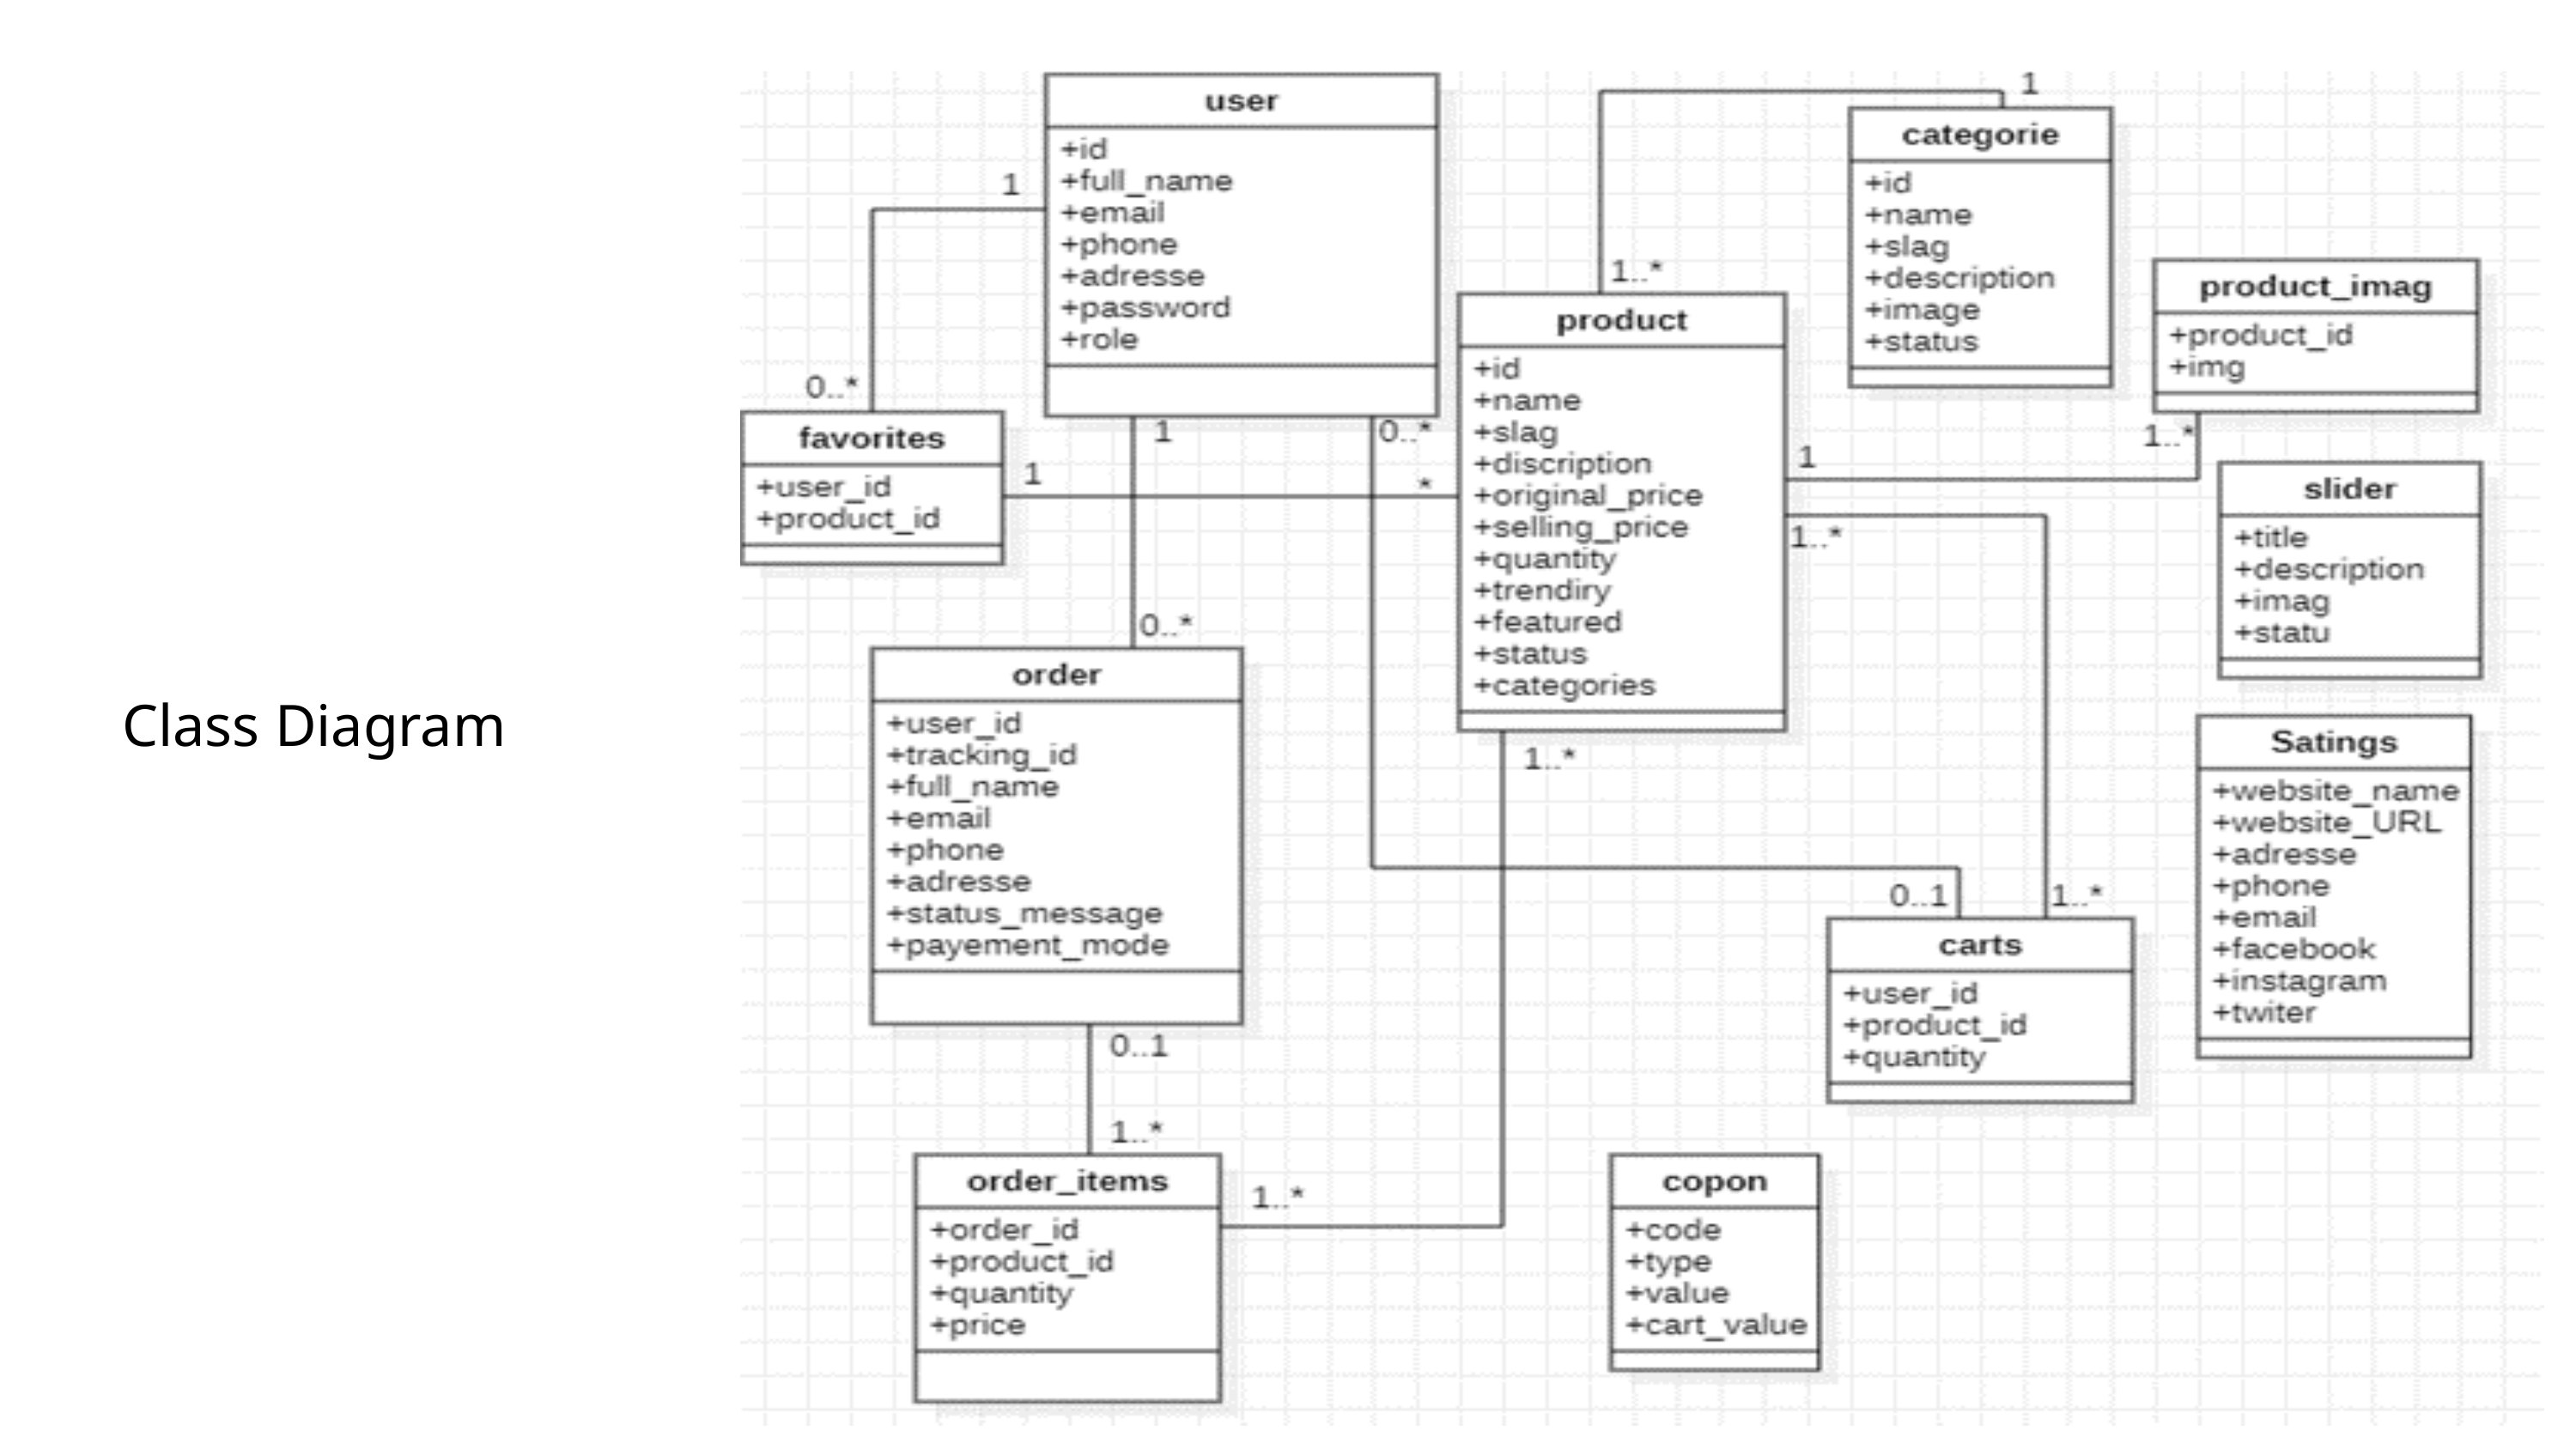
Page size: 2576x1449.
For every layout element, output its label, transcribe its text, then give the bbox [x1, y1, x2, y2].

picture [740, 71, 2544, 1426]
title Class Diagram [120, 580, 736, 931]
